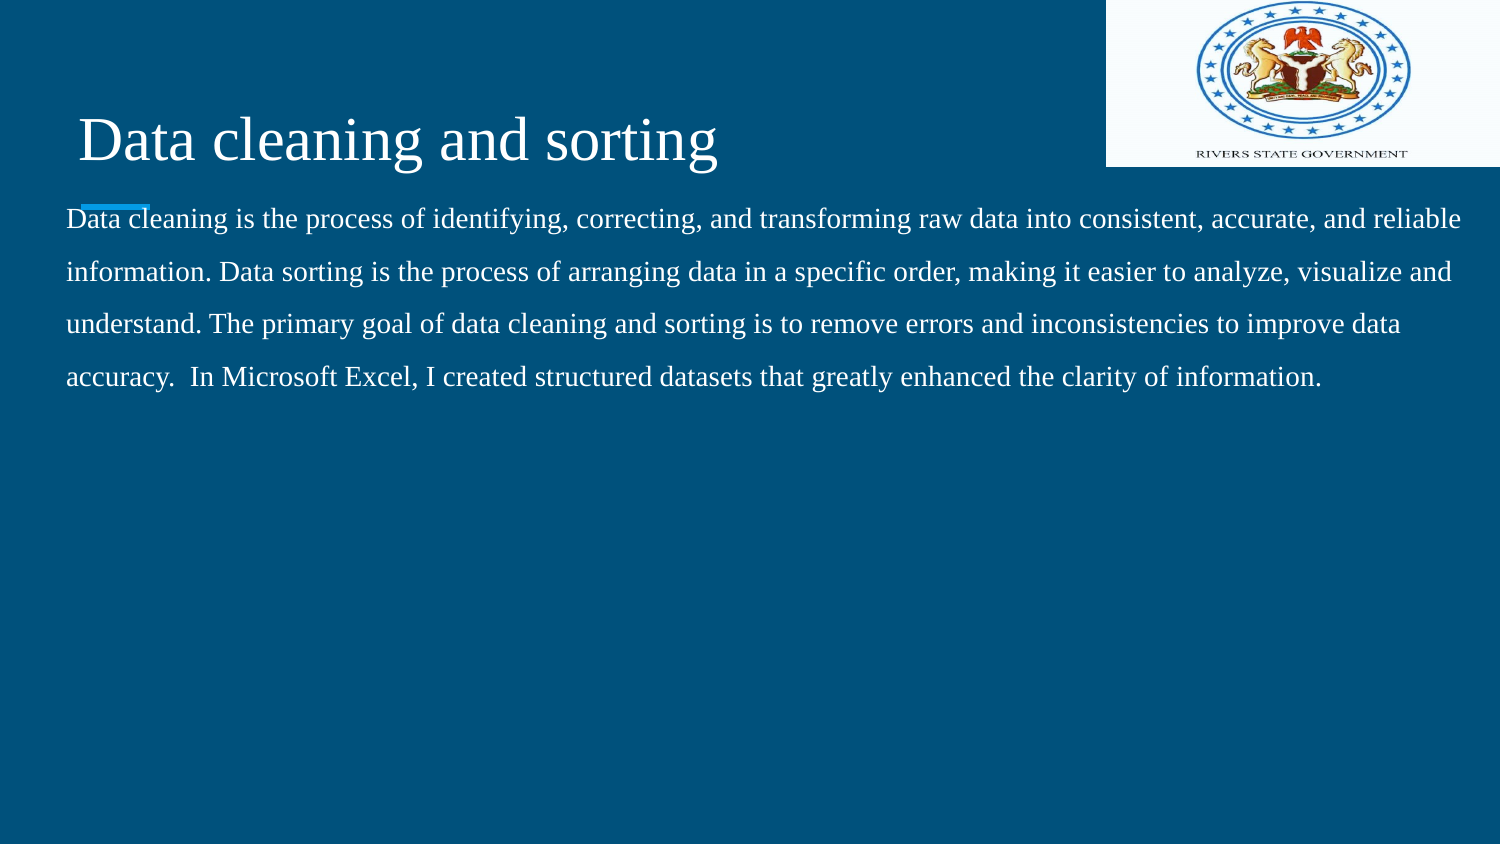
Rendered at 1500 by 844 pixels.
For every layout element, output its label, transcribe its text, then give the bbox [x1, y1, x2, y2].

title Data cleaning and sorting [63, 75, 1101, 166]
list Data cleaning is the process of identifying, correcting, and transforming raw data into consistent, accurate, and reliable information. Data sorting is the process of arranging data in a specific order, making it easier to analyze, visualize and understand. The primary goal of data cleaning and sorting is to remove errors and inconsistencies to improve data accuracy. In Microsoft Excel, I created structured datasets that greatly enhanced the clarity of information. [51, 166, 1489, 844]
picture [1107, 0, 1500, 166]
